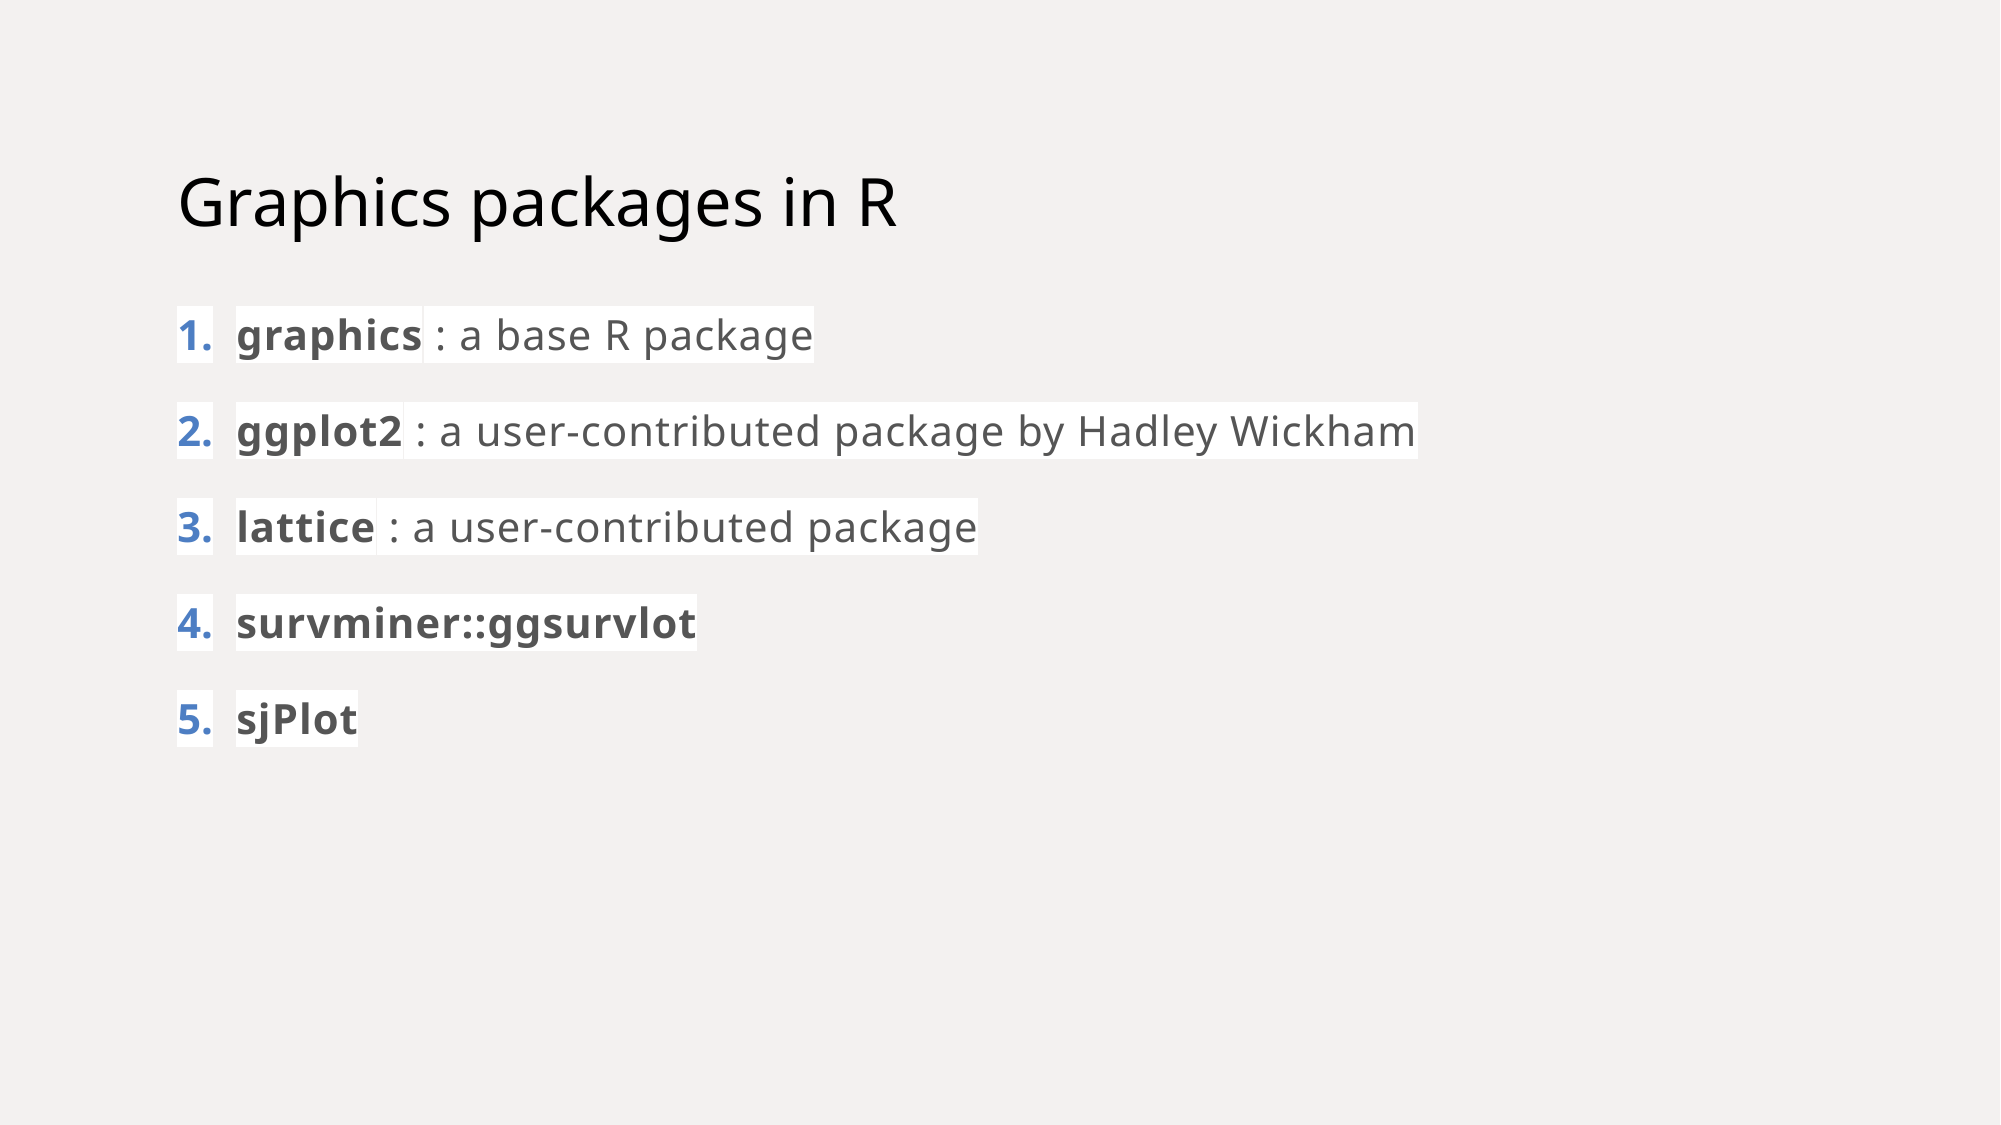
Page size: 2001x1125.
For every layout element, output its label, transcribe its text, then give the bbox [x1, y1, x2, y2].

list graphics : a base R package ggplot2 : a user-contributed package by Hadley Wickham lattice : a user-contributed package survminer::ggsurvlot sjPlot [162, 276, 1838, 940]
title Graphics packages in R [162, 64, 1838, 248]
